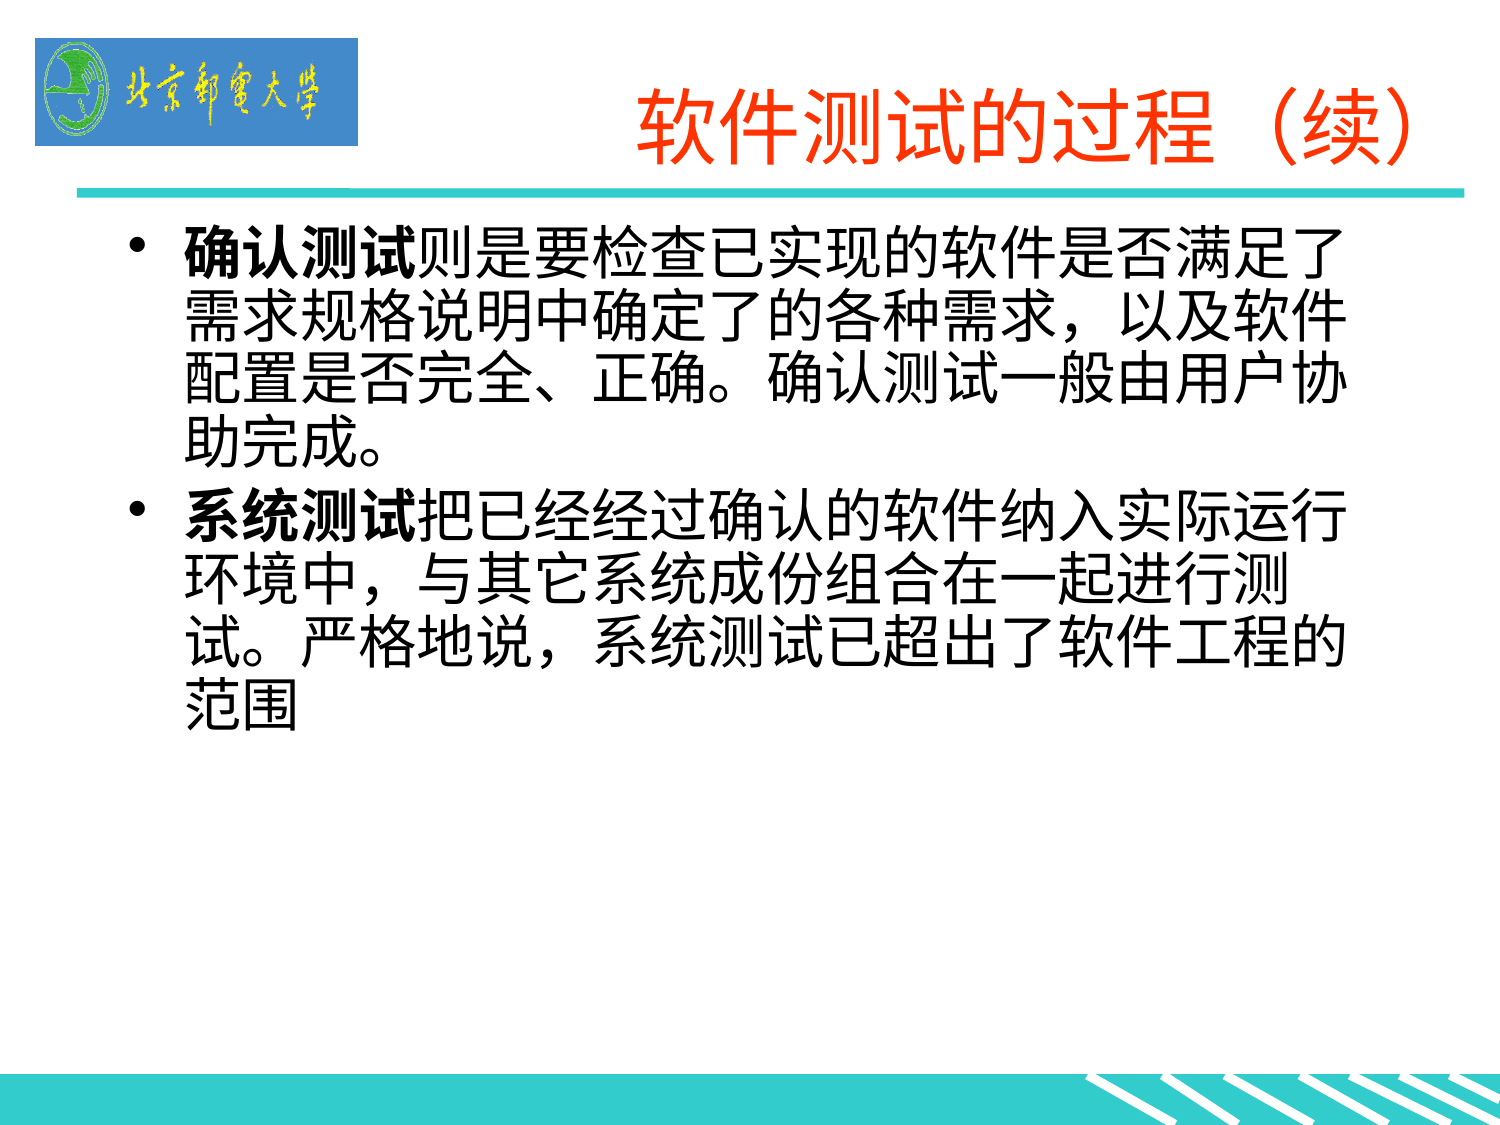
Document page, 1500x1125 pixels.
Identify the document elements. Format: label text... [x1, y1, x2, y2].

picture [34, 37, 358, 146]
title 软件测试的过程（续） [207, 66, 1483, 185]
list 确认测试则是要检查已实现的软件是否满足了需求规格说明中确定了的各种需求，以及软件配置是否完全、正确。确认测试一般由用户协助完成。 系统测试把已经经过确认的软件纳入实际运行环境中，与其它系统成份组合在一起进行测试。严格地说，系统测试已超出了软件工程的范围 [112, 216, 1388, 973]
